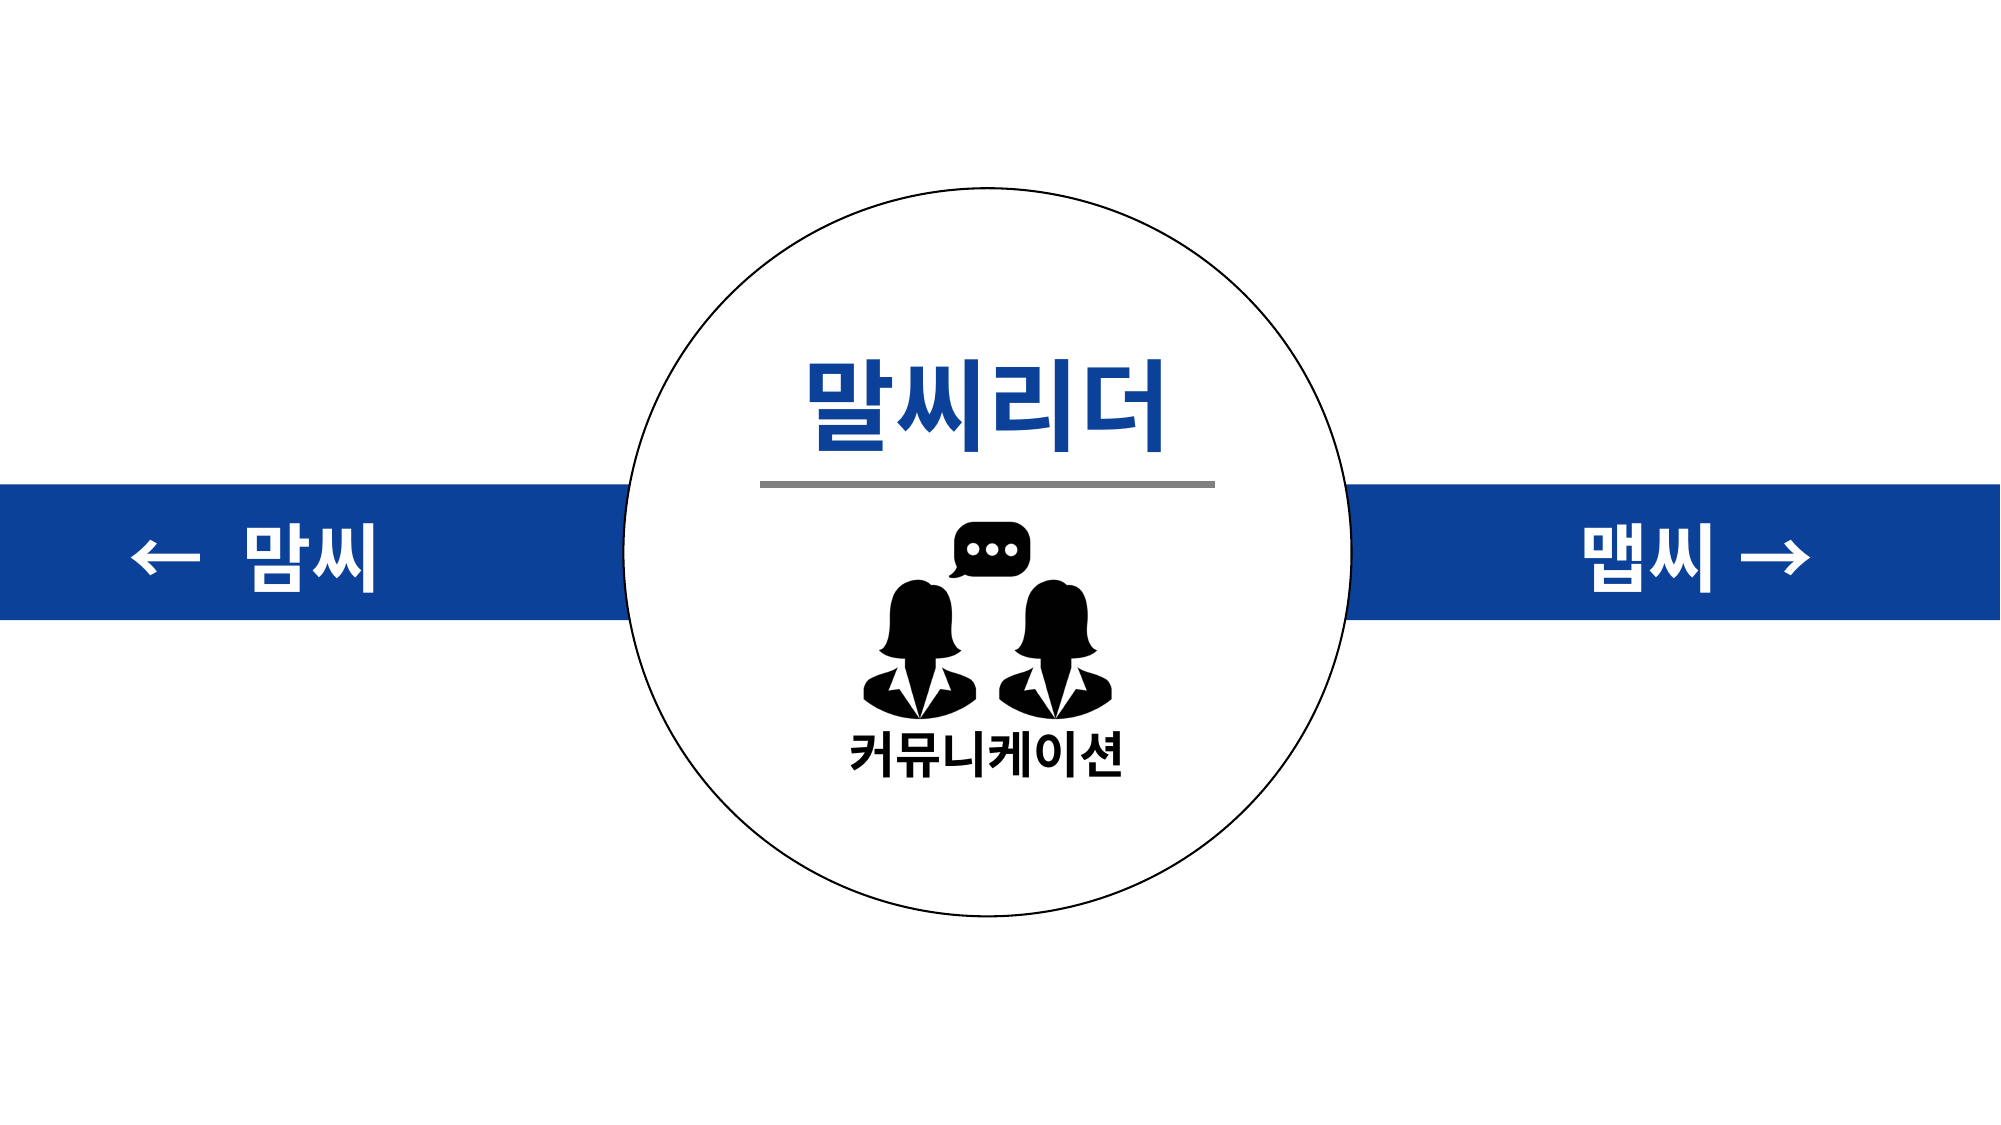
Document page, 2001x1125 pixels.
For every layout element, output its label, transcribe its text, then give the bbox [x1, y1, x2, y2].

text_box 커뮤니케이션 [849, 723, 1126, 784]
text_box 맵씨 → [1564, 504, 1829, 610]
picture [856, 517, 1119, 723]
text_box [0, 483, 628, 621]
text_box ← 맘씨 [113, 504, 396, 610]
text_box [622, 187, 1353, 918]
text_box 말씨리더 [788, 336, 1187, 471]
text_box [1347, 483, 2000, 621]
